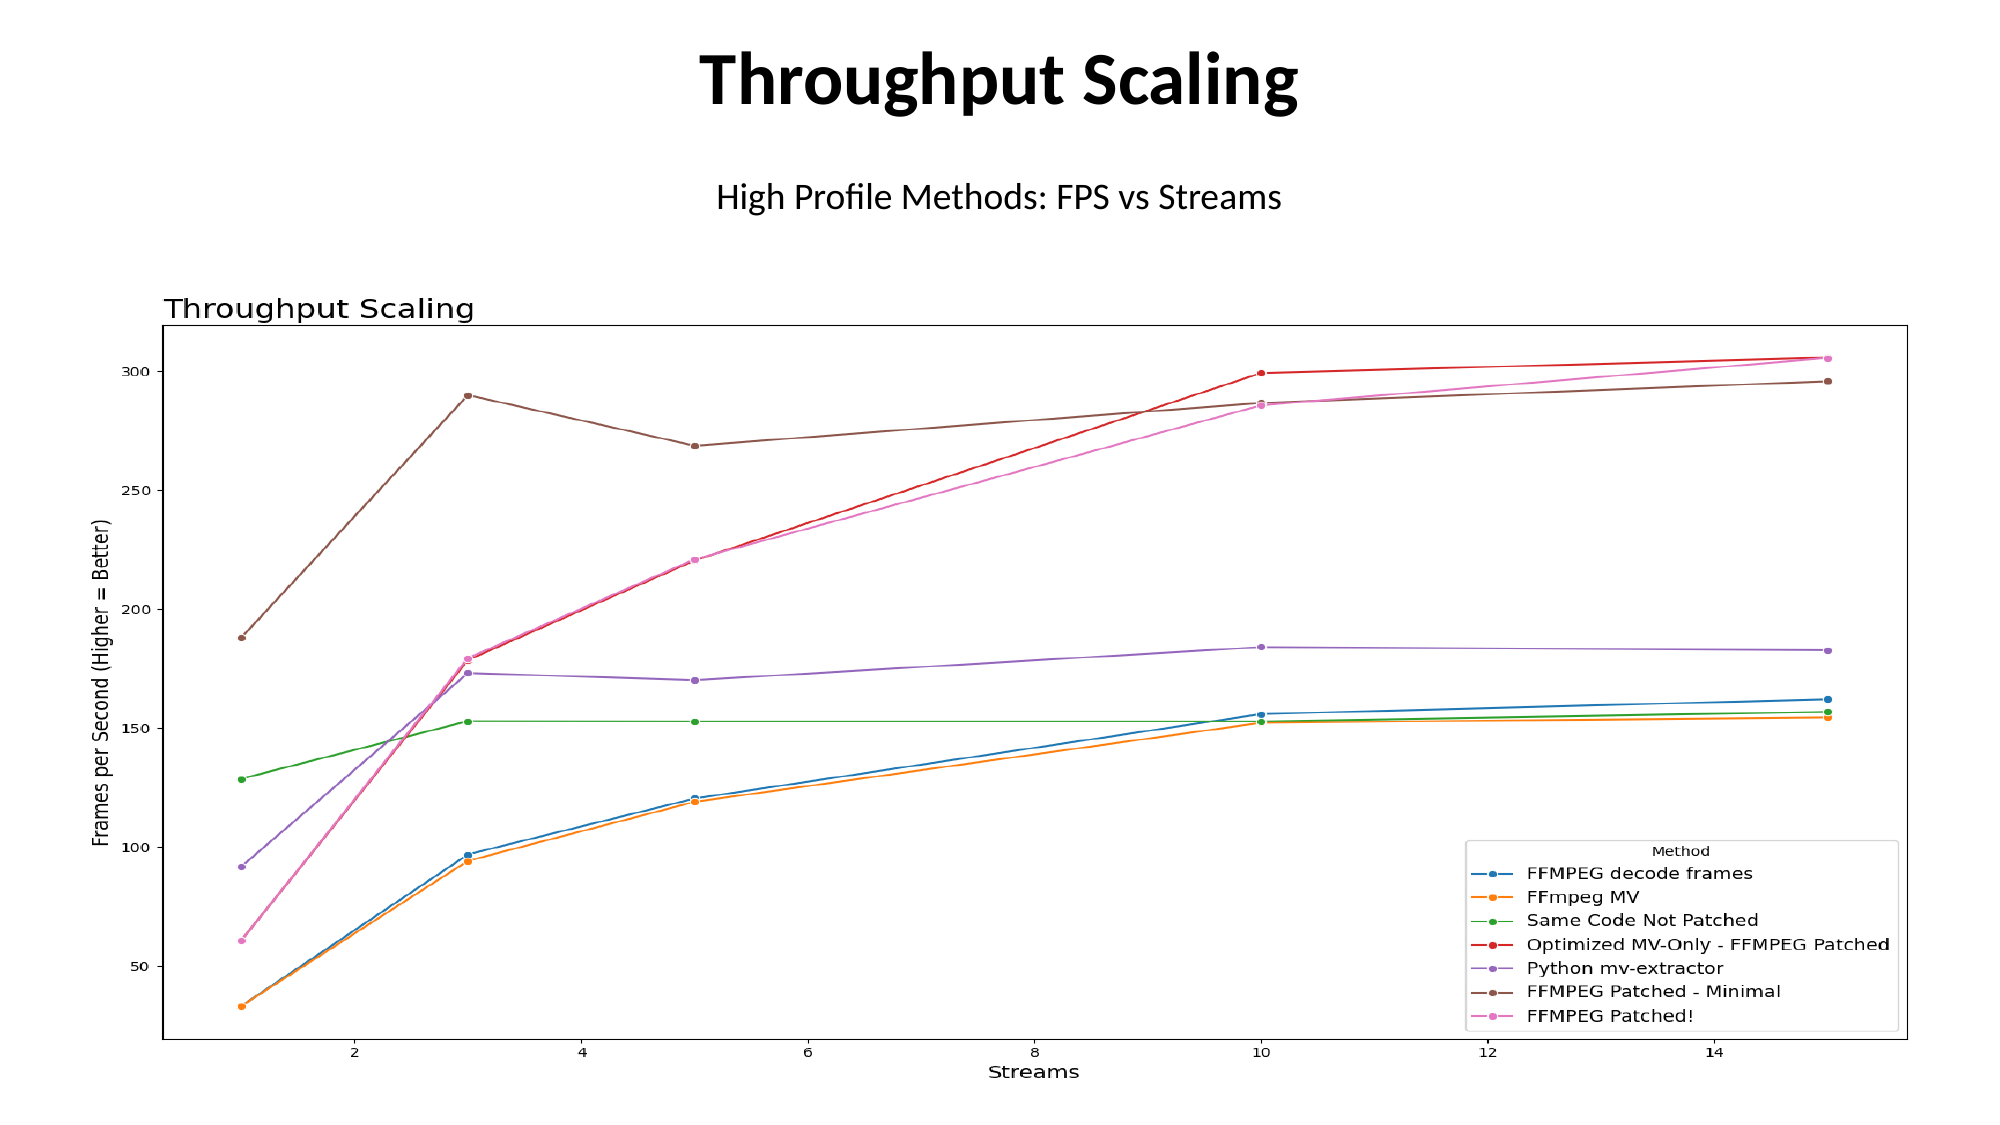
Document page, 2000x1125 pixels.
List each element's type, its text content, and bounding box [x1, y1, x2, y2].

picture [74, 284, 1925, 1096]
text_box High Profile Methods: FPS vs Streams [701, 164, 1298, 225]
text_box Throughput Scaling [685, 22, 1315, 128]
